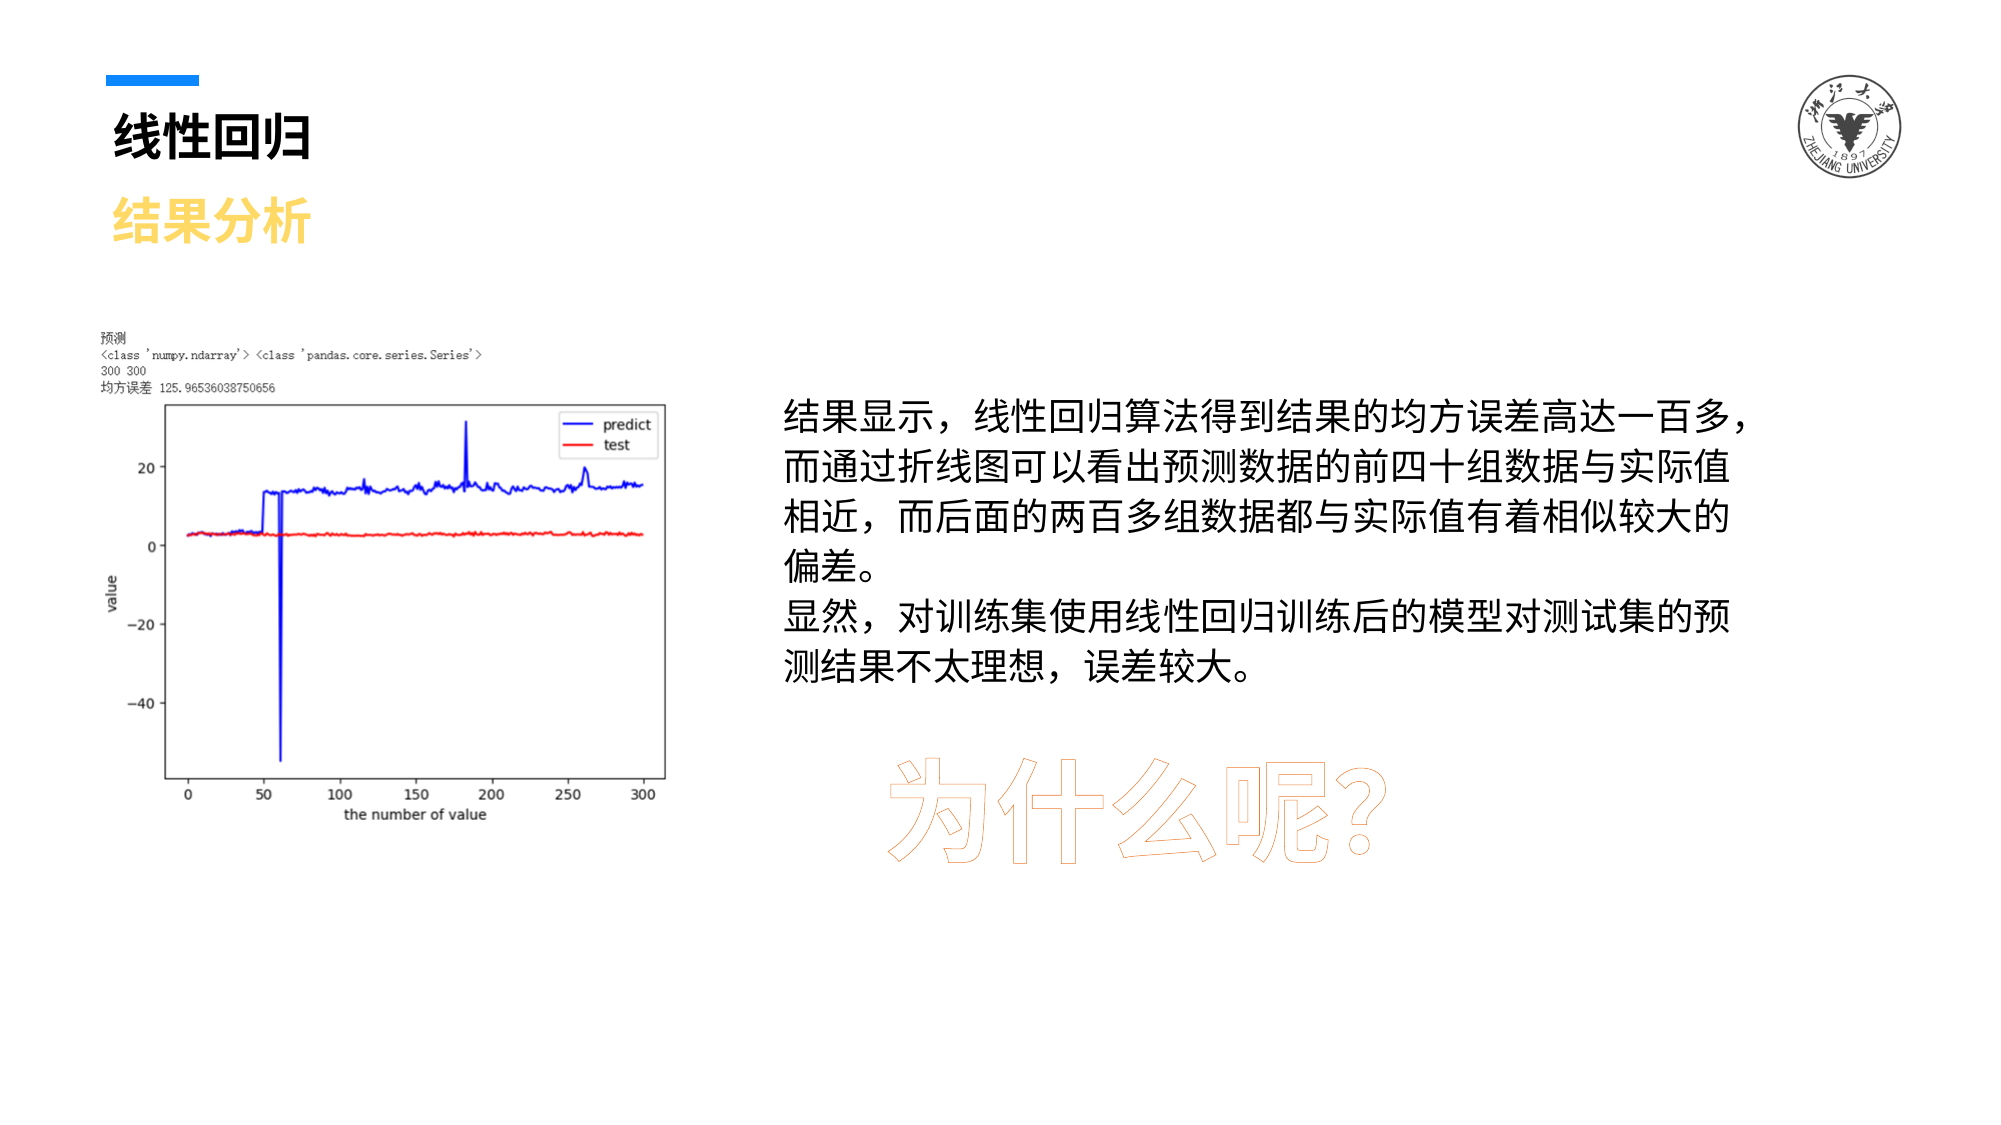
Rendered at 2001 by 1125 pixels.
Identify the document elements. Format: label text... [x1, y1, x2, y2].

text_box 结果显示，线性回归算法得到结果的均方误差高达一百多，而通过折线图可以看出预测数据的前四十组数据与实际值相近，而后面的两百多组数据都与实际值有着相似较大的偏差。 显然，对训练集使用线性回归训练后的模型对测试集的预测结果不太理想，误差较大。 [768, 380, 1747, 746]
text_box [1794, 71, 1905, 182]
text_box 结果分析 [44, 182, 381, 258]
text_box 为什么呢？ [867, 733, 1461, 884]
text_box 线性回归 [97, 98, 328, 174]
picture [76, 330, 715, 835]
